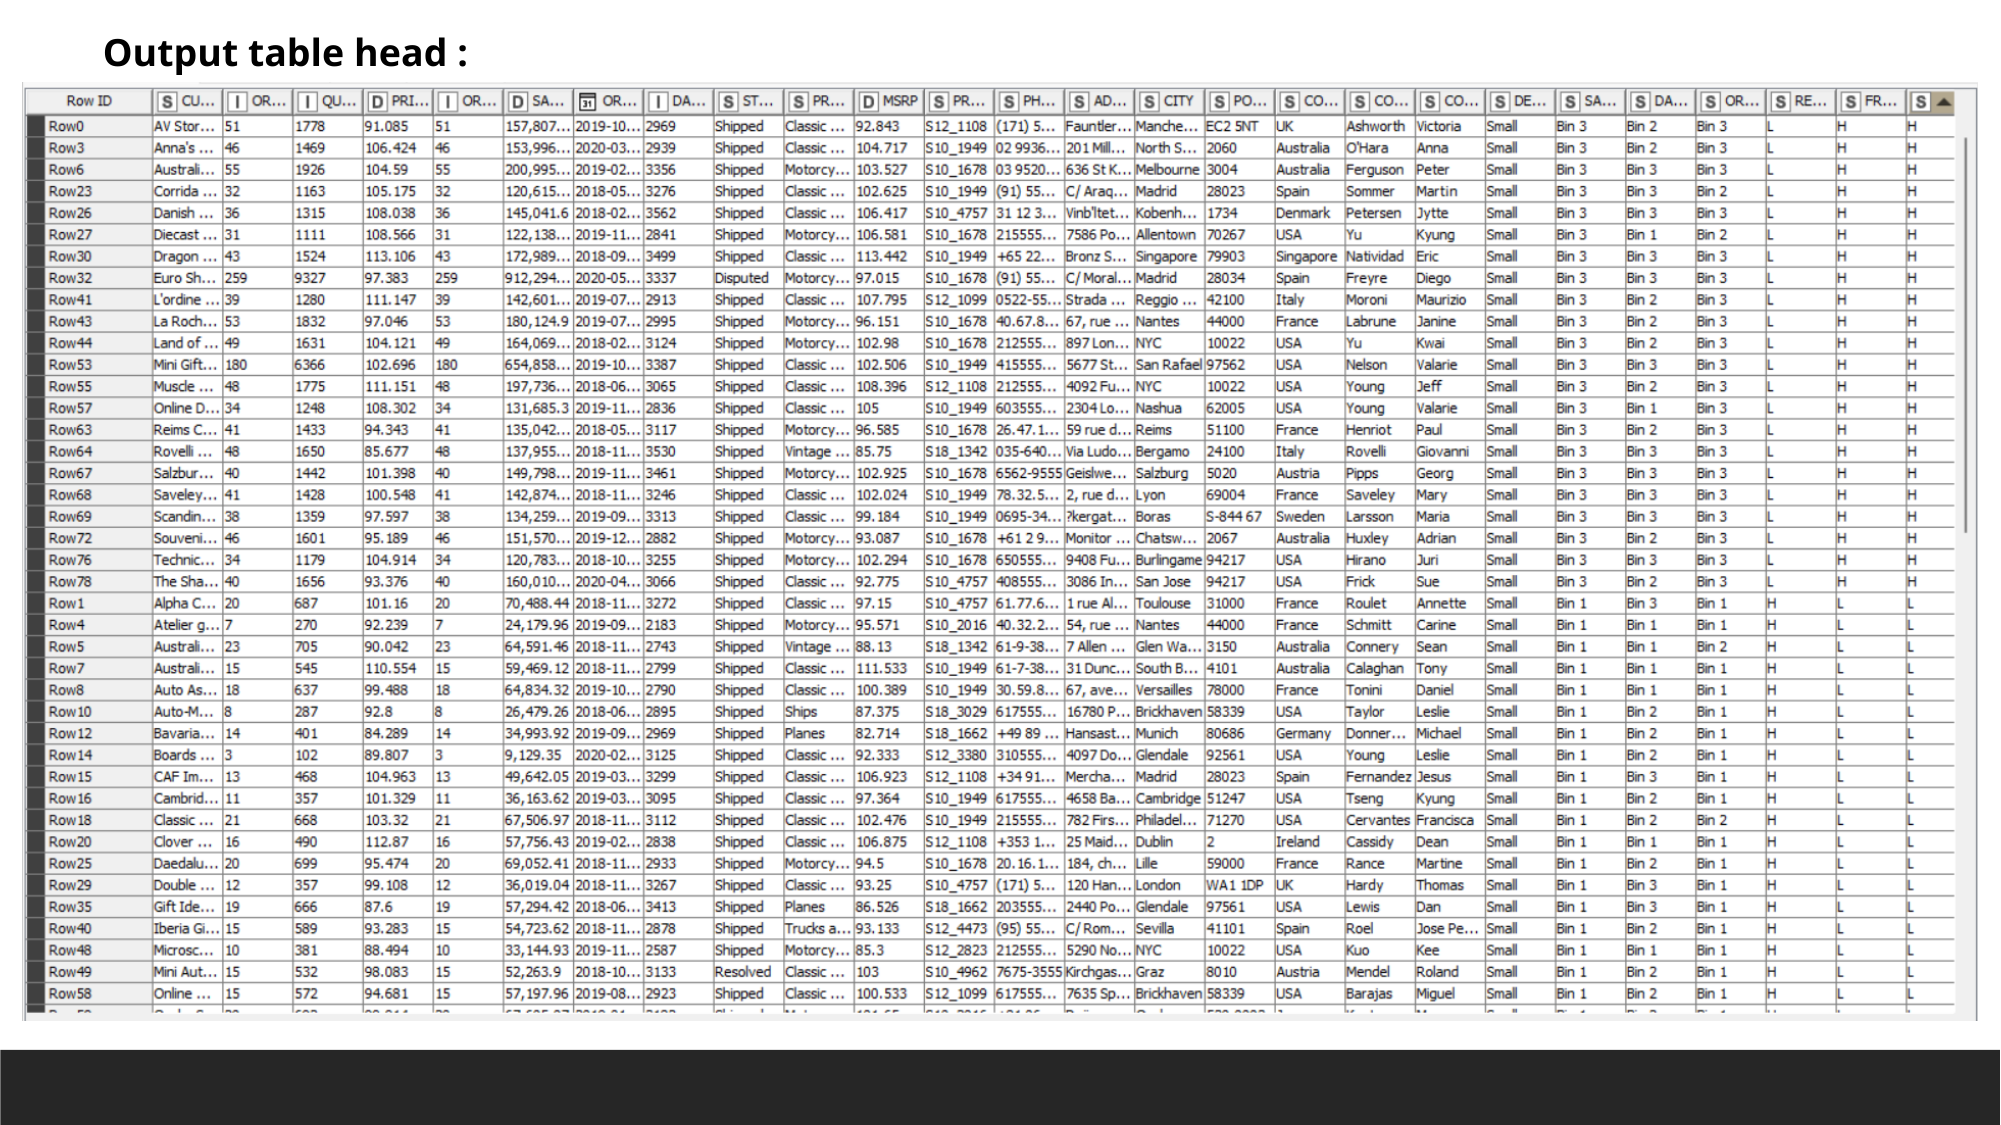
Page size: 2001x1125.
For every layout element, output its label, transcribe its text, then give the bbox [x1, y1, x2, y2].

picture [22, 81, 1978, 1022]
text_box Output table head : [88, 21, 678, 78]
